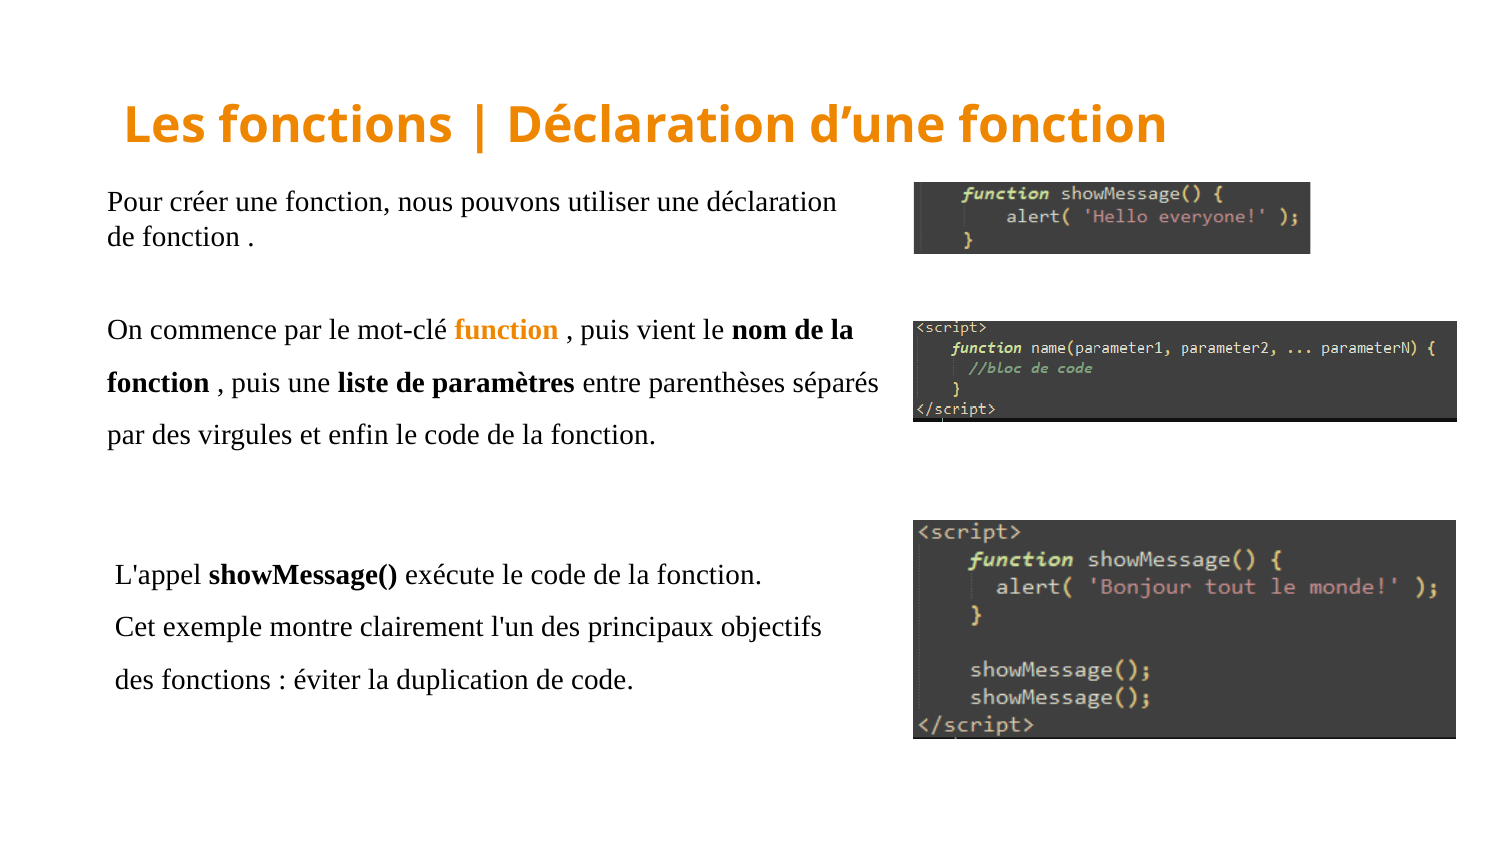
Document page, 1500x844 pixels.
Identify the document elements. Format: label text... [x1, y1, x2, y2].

text_box On commence par le mot-clé function , puis vient le nom de la fonction , puis une liste de paramètres entre parenthèses séparés par des virgules et enfin le code de la fonction. [99, 285, 891, 458]
picture [913, 520, 1456, 740]
text_box L'appel showMessage() exécute le code de la fonction. Cet exemple montre clairement l'un des principaux objectifs des fonctions : éviter la duplication de code. [107, 530, 852, 703]
text_box Pour créer une fonction, nous pouvons utiliser une déclaration de fonction . [99, 175, 860, 260]
picture [913, 321, 1458, 423]
picture [913, 181, 1311, 254]
text_box Les fonctions | Déclaration d’une fonction [123, 92, 1207, 153]
